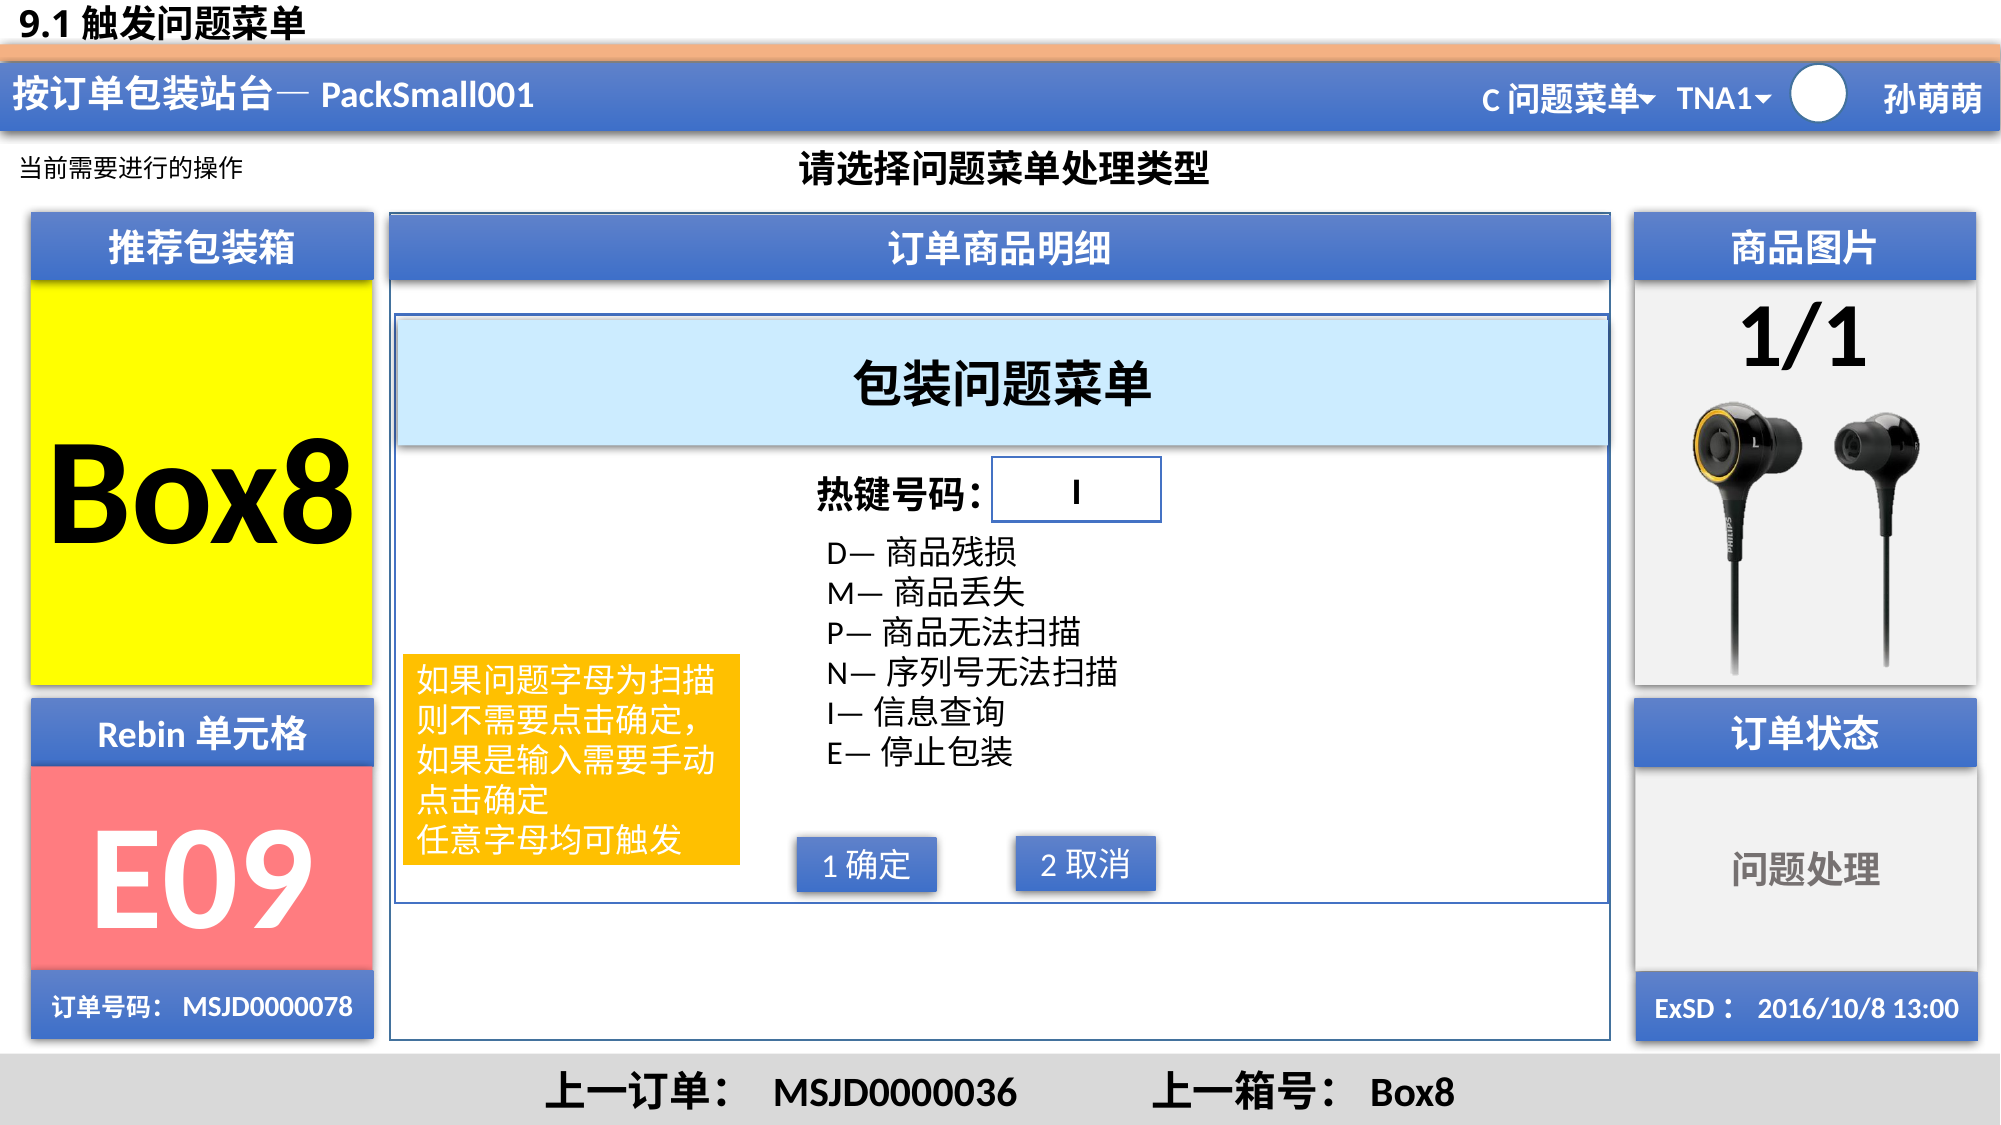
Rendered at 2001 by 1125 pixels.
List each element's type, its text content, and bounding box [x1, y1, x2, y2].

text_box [394, 314, 1609, 904]
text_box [31, 766, 374, 1040]
text_box 订单商品明细 [389, 215, 1611, 280]
text_box [389, 289, 1611, 329]
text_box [30, 212, 374, 686]
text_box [1634, 698, 1978, 972]
text_box [389, 440, 1611, 1041]
text_box ExSD：2016/10/8 13:00 [1635, 972, 1978, 1041]
text_box Rebin单元格 [31, 698, 374, 763]
title 9.1触发问题菜单 [3, 0, 1729, 56]
picture [1680, 384, 1925, 695]
text_box 按订单包装站台—PackSmall001 [0, 62, 550, 123]
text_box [1634, 212, 1977, 686]
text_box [3, 136, 2000, 198]
text_box 上一订单： MSJD0000036 上一箱号：Box8 [0, 1053, 2000, 1125]
